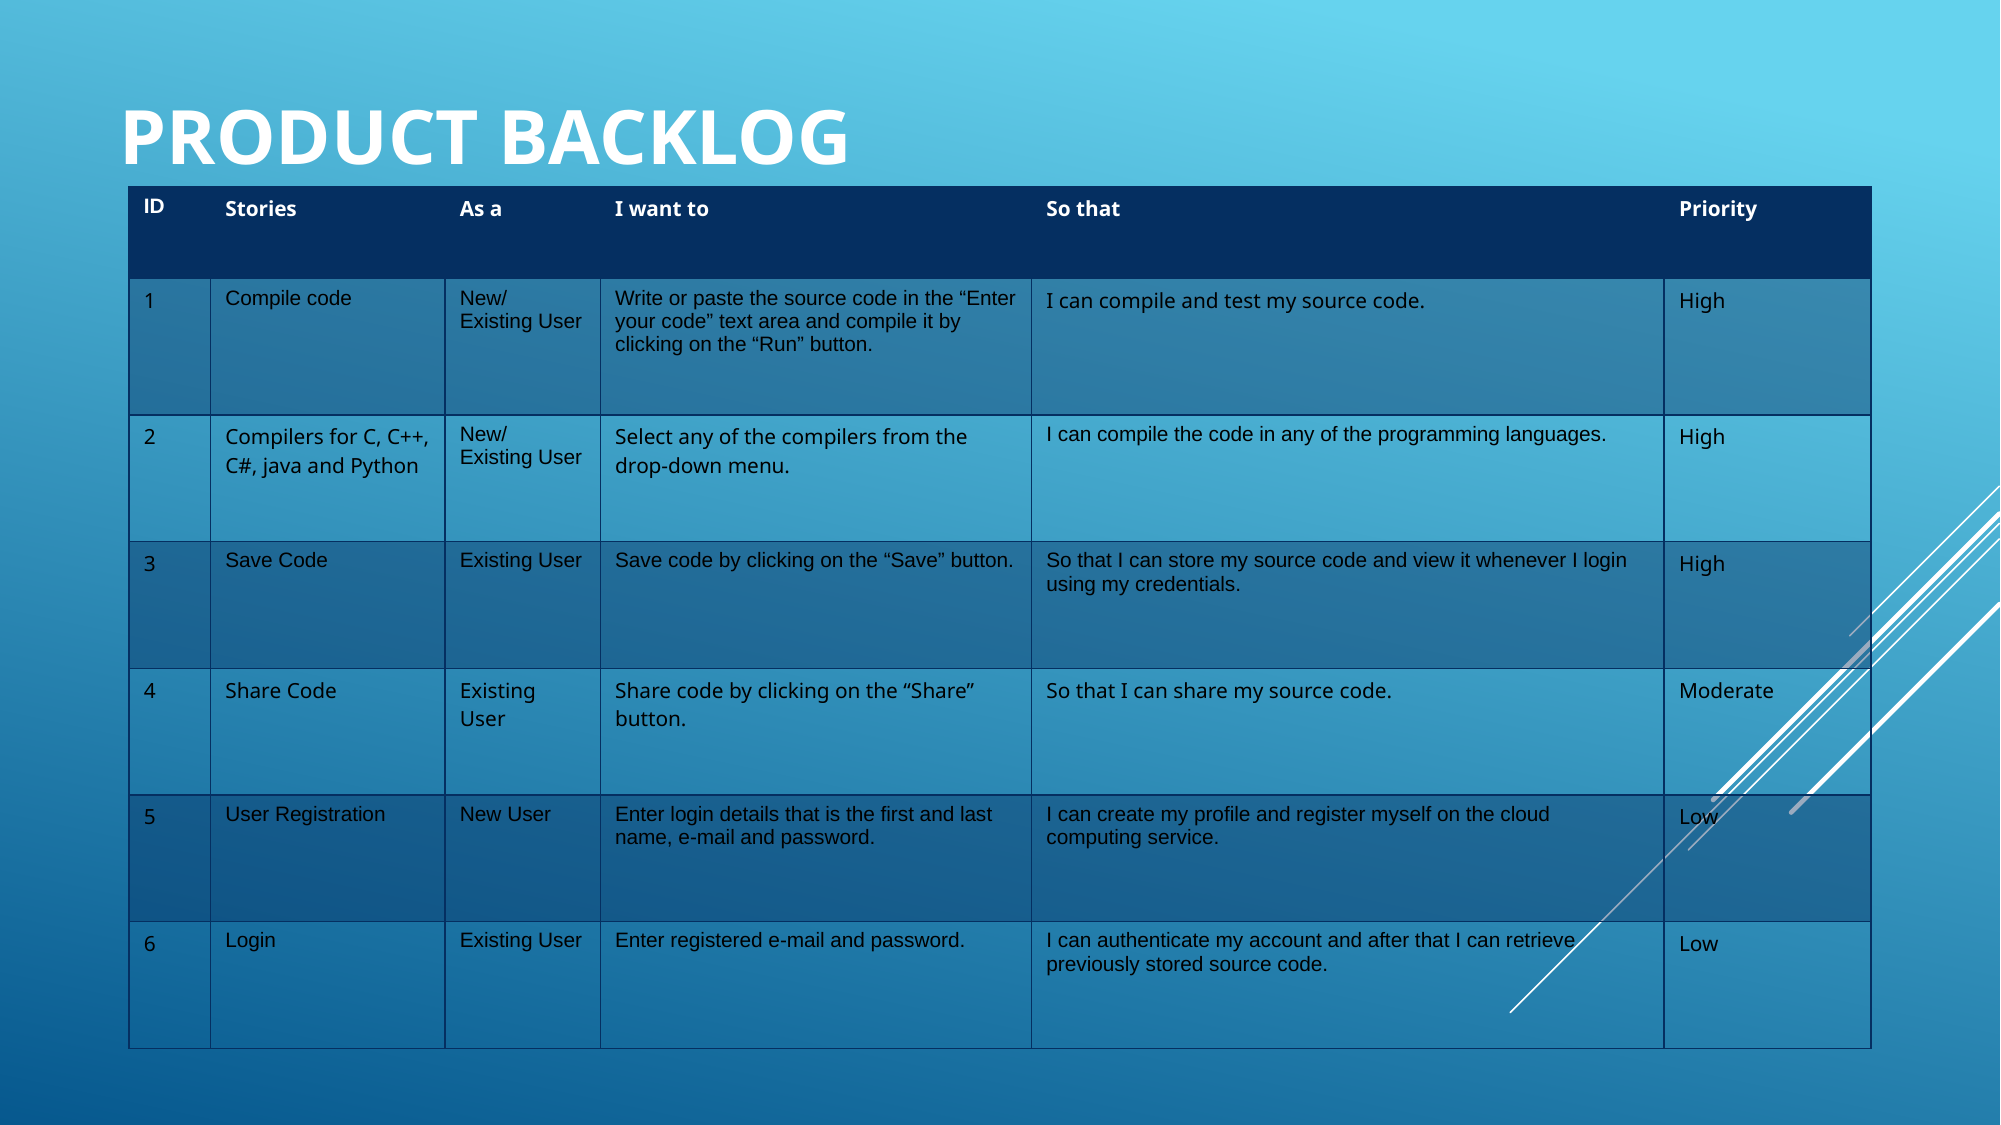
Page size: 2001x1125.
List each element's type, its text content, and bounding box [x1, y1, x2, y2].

table_header I want to [601, 188, 1031, 278]
table_cell New/ Existing User [446, 279, 600, 414]
table_cell Save code by clicking on the “Save” button. [601, 542, 1031, 668]
table_cell 4 [130, 669, 210, 794]
table_cell Compilers for C, C++, C#, java and Python [211, 416, 444, 541]
table_header As a [446, 188, 600, 278]
table_cell 2 [130, 416, 210, 541]
table_cell Save Code [211, 542, 444, 668]
table_cell Low [1665, 922, 1870, 1048]
table_cell High [1665, 279, 1870, 414]
table_cell I can authenticate my account and after that I can retrieve previously stored source code. [1032, 922, 1663, 1048]
table_cell 5 [130, 796, 210, 921]
table_cell New User [446, 796, 600, 921]
table_cell High [1665, 542, 1870, 668]
table_header Stories [211, 188, 444, 278]
table_cell Select any of the compilers from the drop-down menu. [601, 416, 1031, 541]
table_cell Login [211, 922, 444, 1048]
table_header Priority [1665, 188, 1870, 278]
table_header So that [1032, 188, 1663, 278]
table_cell Low [1665, 796, 1870, 921]
table_cell 6 [130, 922, 210, 1048]
table_cell High [1665, 416, 1870, 541]
table_cell User Registration [211, 796, 444, 921]
table_cell Enter login details that is the first and last name, e-mail and password. [601, 796, 1031, 921]
table_cell New/ Existing User [446, 416, 600, 541]
table_cell Existing User [446, 542, 600, 668]
table_cell Enter registered e-mail and password. [601, 922, 1031, 1048]
table_cell Compile code [211, 279, 444, 414]
table_cell 3 [130, 542, 210, 668]
table_cell Write or paste the source code in the “Enter your code” text area and compile it by clicking on the “Run” button. [601, 279, 1031, 414]
title PRODUCT BACKLOG [112, 0, 1513, 188]
table_cell Moderate [1665, 669, 1870, 794]
table_cell So that I can share my source code. [1032, 669, 1663, 794]
table_cell Share Code [211, 669, 444, 794]
table_cell I can compile the code in any of the programming languages. [1032, 416, 1663, 541]
table_header ID [130, 188, 210, 278]
table_cell I can create my profile and register myself on the cloud computing service. [1032, 796, 1663, 921]
table_cell 1 [130, 279, 210, 414]
table_cell So that I can store my source code and view it whenever I login using my credentials. [1032, 542, 1663, 668]
table_cell I can compile and test my source code. [1032, 279, 1663, 414]
table_cell Share code by clicking on the “Share” button. [601, 669, 1031, 794]
table_cell Existing User [446, 922, 600, 1048]
table_cell Existing User [446, 669, 600, 794]
